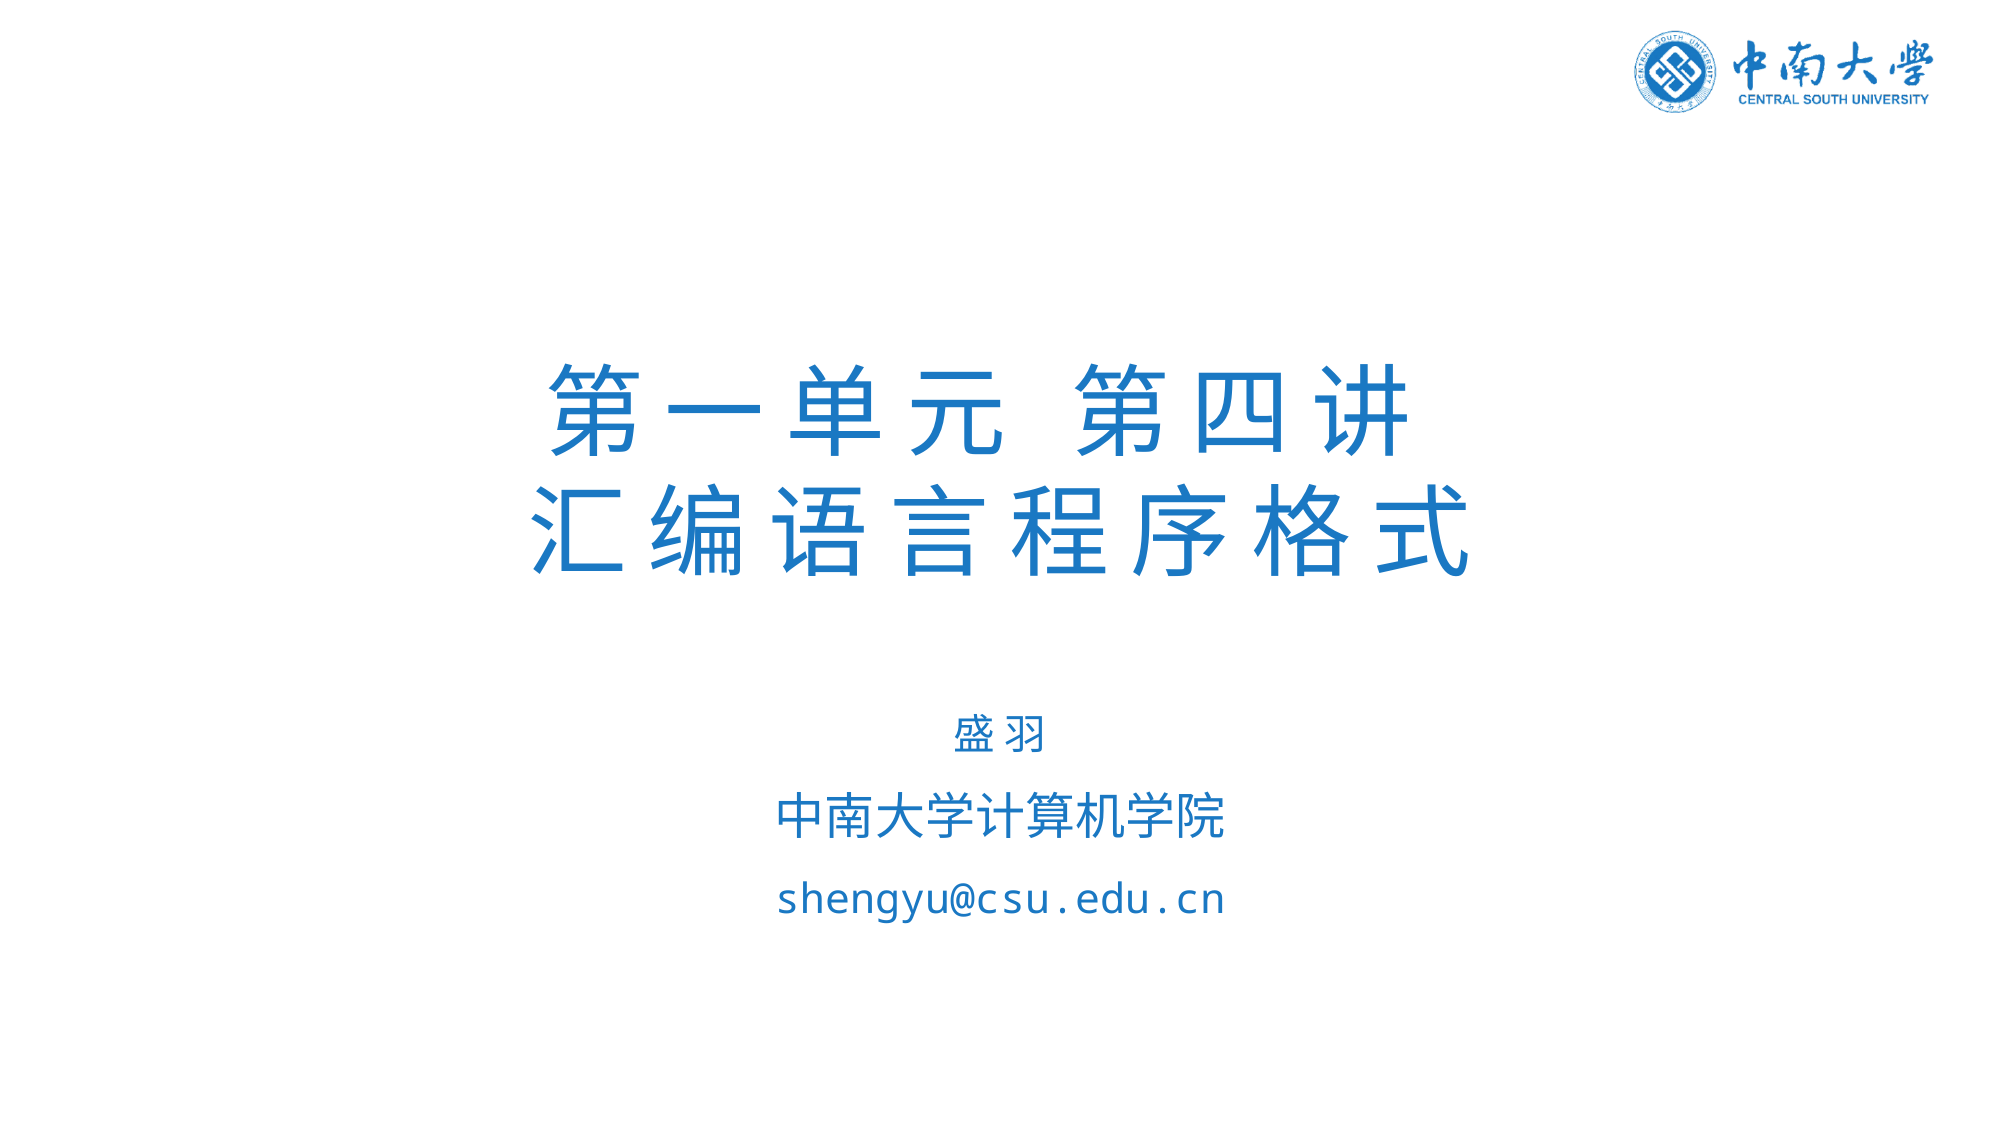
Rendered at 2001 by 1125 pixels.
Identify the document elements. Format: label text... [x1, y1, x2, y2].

text_box 中南大学计算机学院 [0, 777, 2000, 853]
text_box shengyu@csu.edu.cn [0, 864, 2000, 930]
text_box 第一单元 第四讲 汇编语言程序格式 [0, 341, 2000, 597]
text_box 盛 羽 [0, 700, 2000, 765]
picture [1623, 24, 1947, 120]
